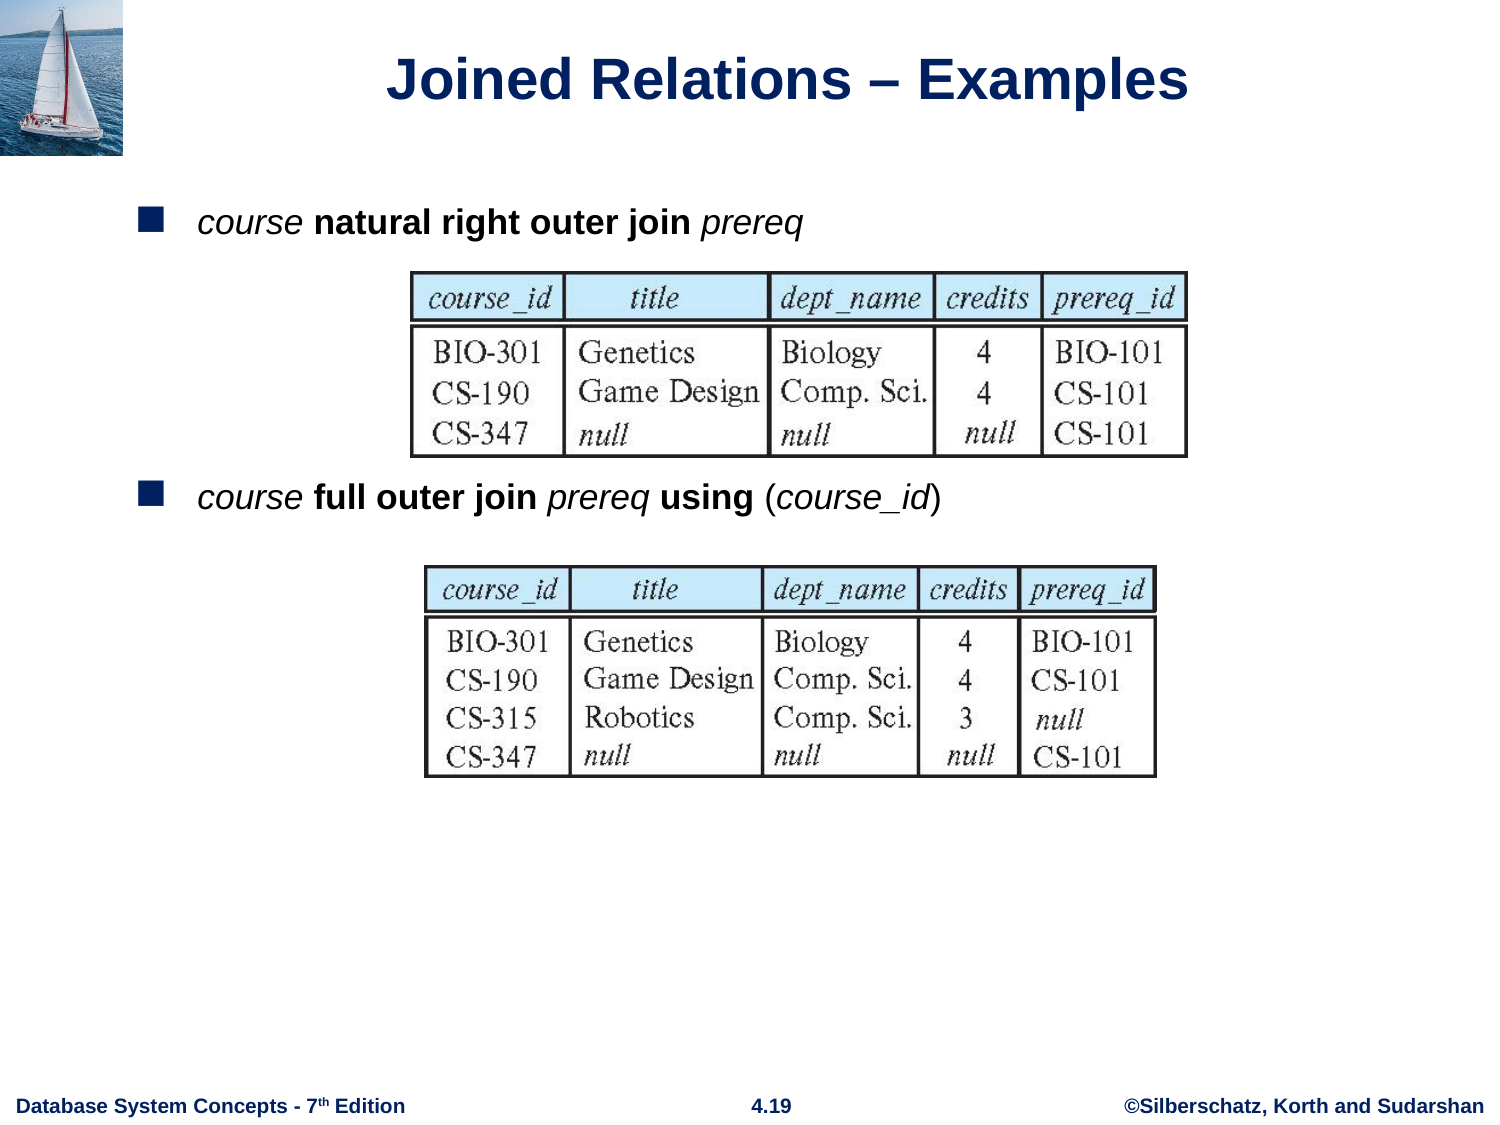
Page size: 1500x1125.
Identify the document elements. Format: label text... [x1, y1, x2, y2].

picture [0, 0, 123, 156]
picture [423, 565, 1157, 778]
picture [409, 271, 1188, 458]
title Joined Relations – Examples [125, 18, 1452, 120]
list course natural right outer join prereq course full outer join prereq using (course_id) [126, 191, 1398, 992]
